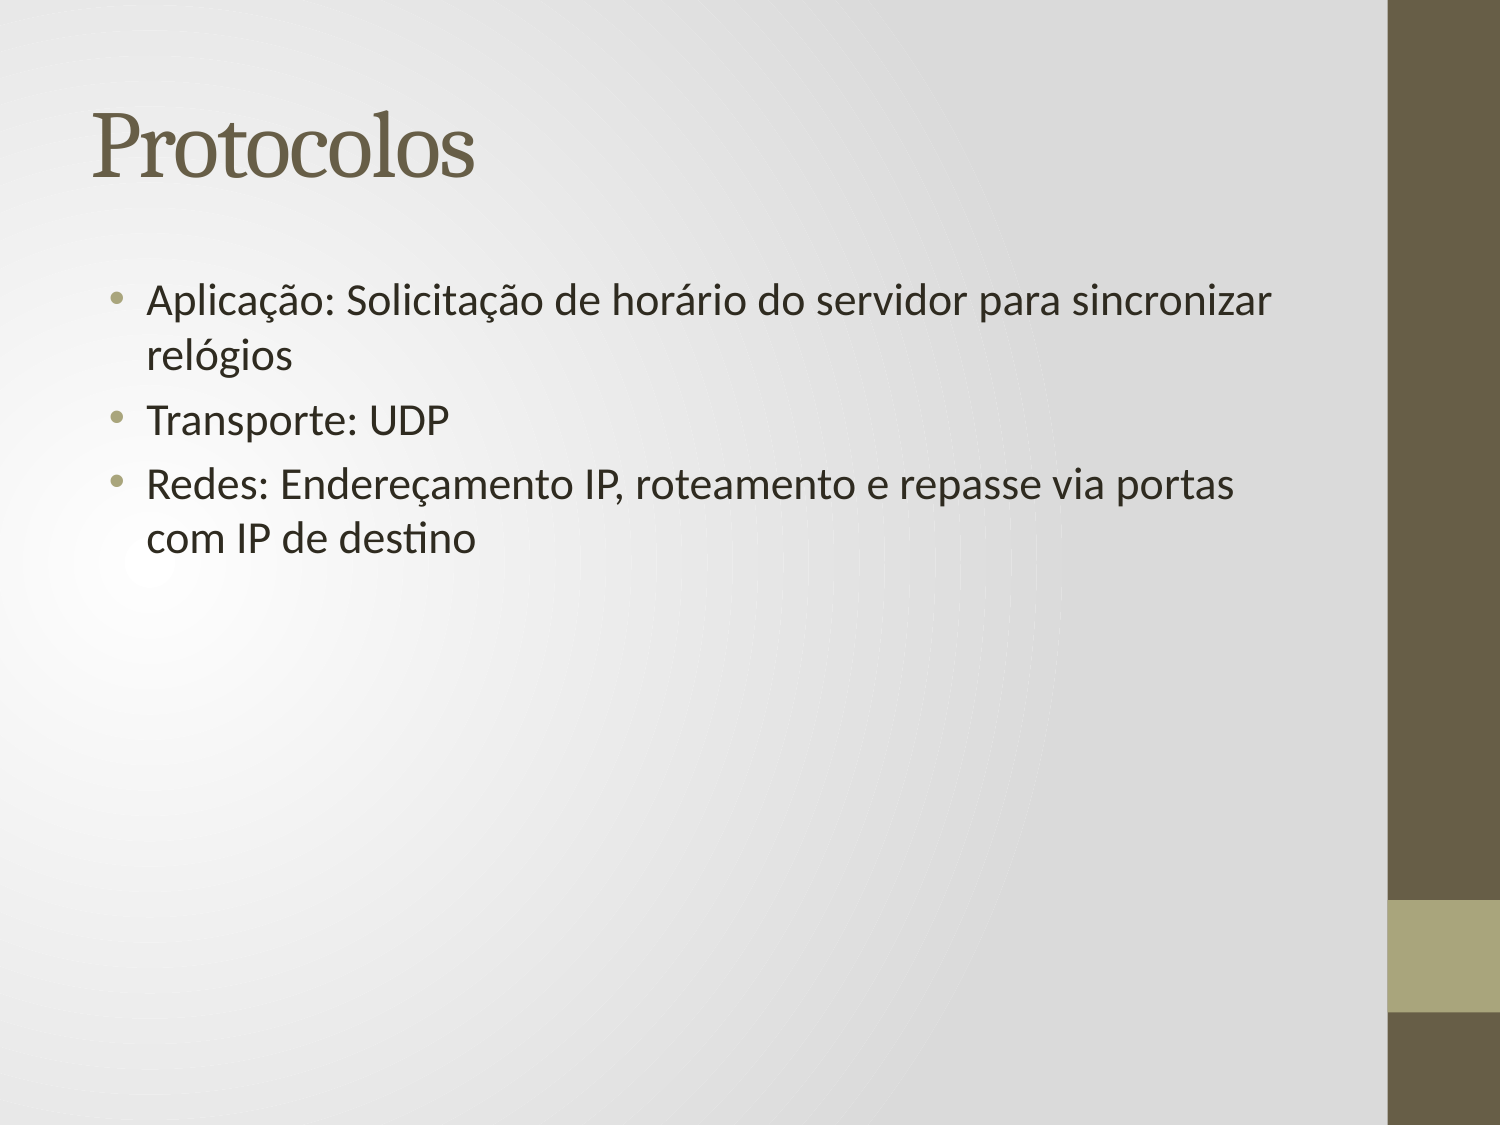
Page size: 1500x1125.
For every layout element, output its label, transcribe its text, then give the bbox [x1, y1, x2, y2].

list Aplicação: Solicitação de horário do servidor para sincronizar relógios Transporte: UDP Redes: Endereçamento IP, roteamento e repasse via portas com IP de destino [75, 262, 1325, 1050]
title Protocolos [75, 45, 1325, 233]
